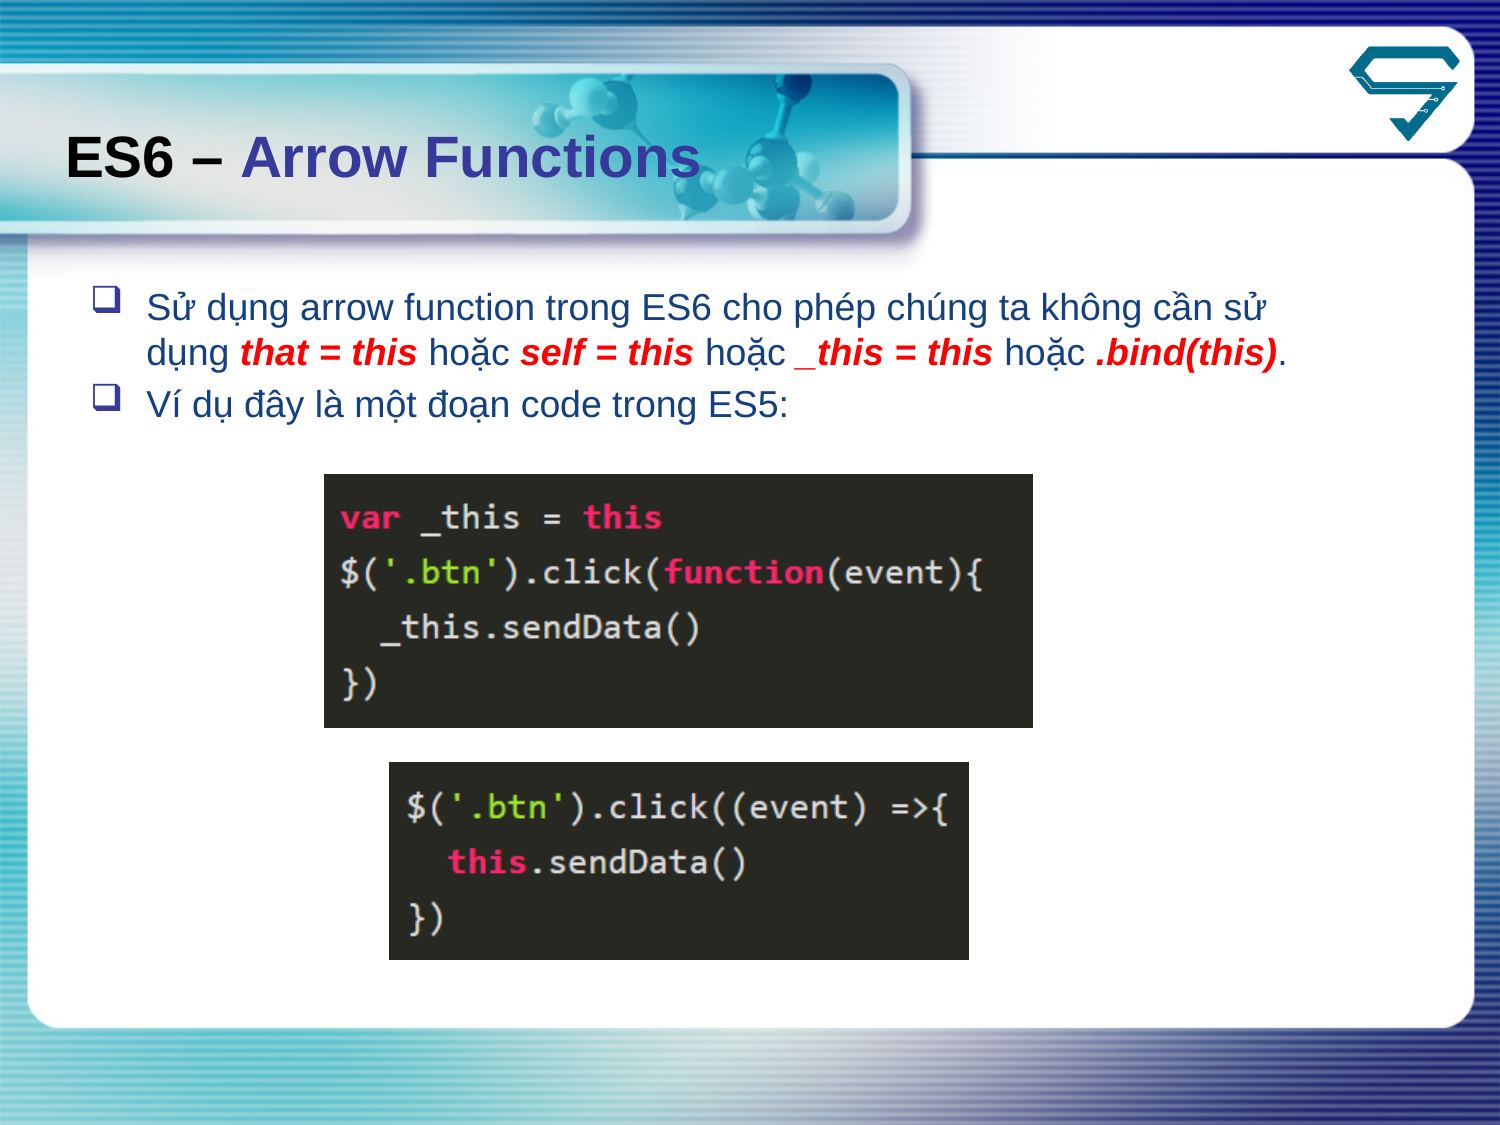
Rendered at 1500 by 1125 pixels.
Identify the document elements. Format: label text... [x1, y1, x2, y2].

title ES6 – Arrow Functions [50, 107, 863, 200]
list Sử dụng arrow function trong ES6 cho phép chúng ta không cần sử dụng that = this hoặc self = this hoặc _this = this hoặc .bind(this). Ví dụ đây là một đoạn code trong ES5: [75, 275, 1400, 1000]
picture [0, 0, 1500, 1125]
